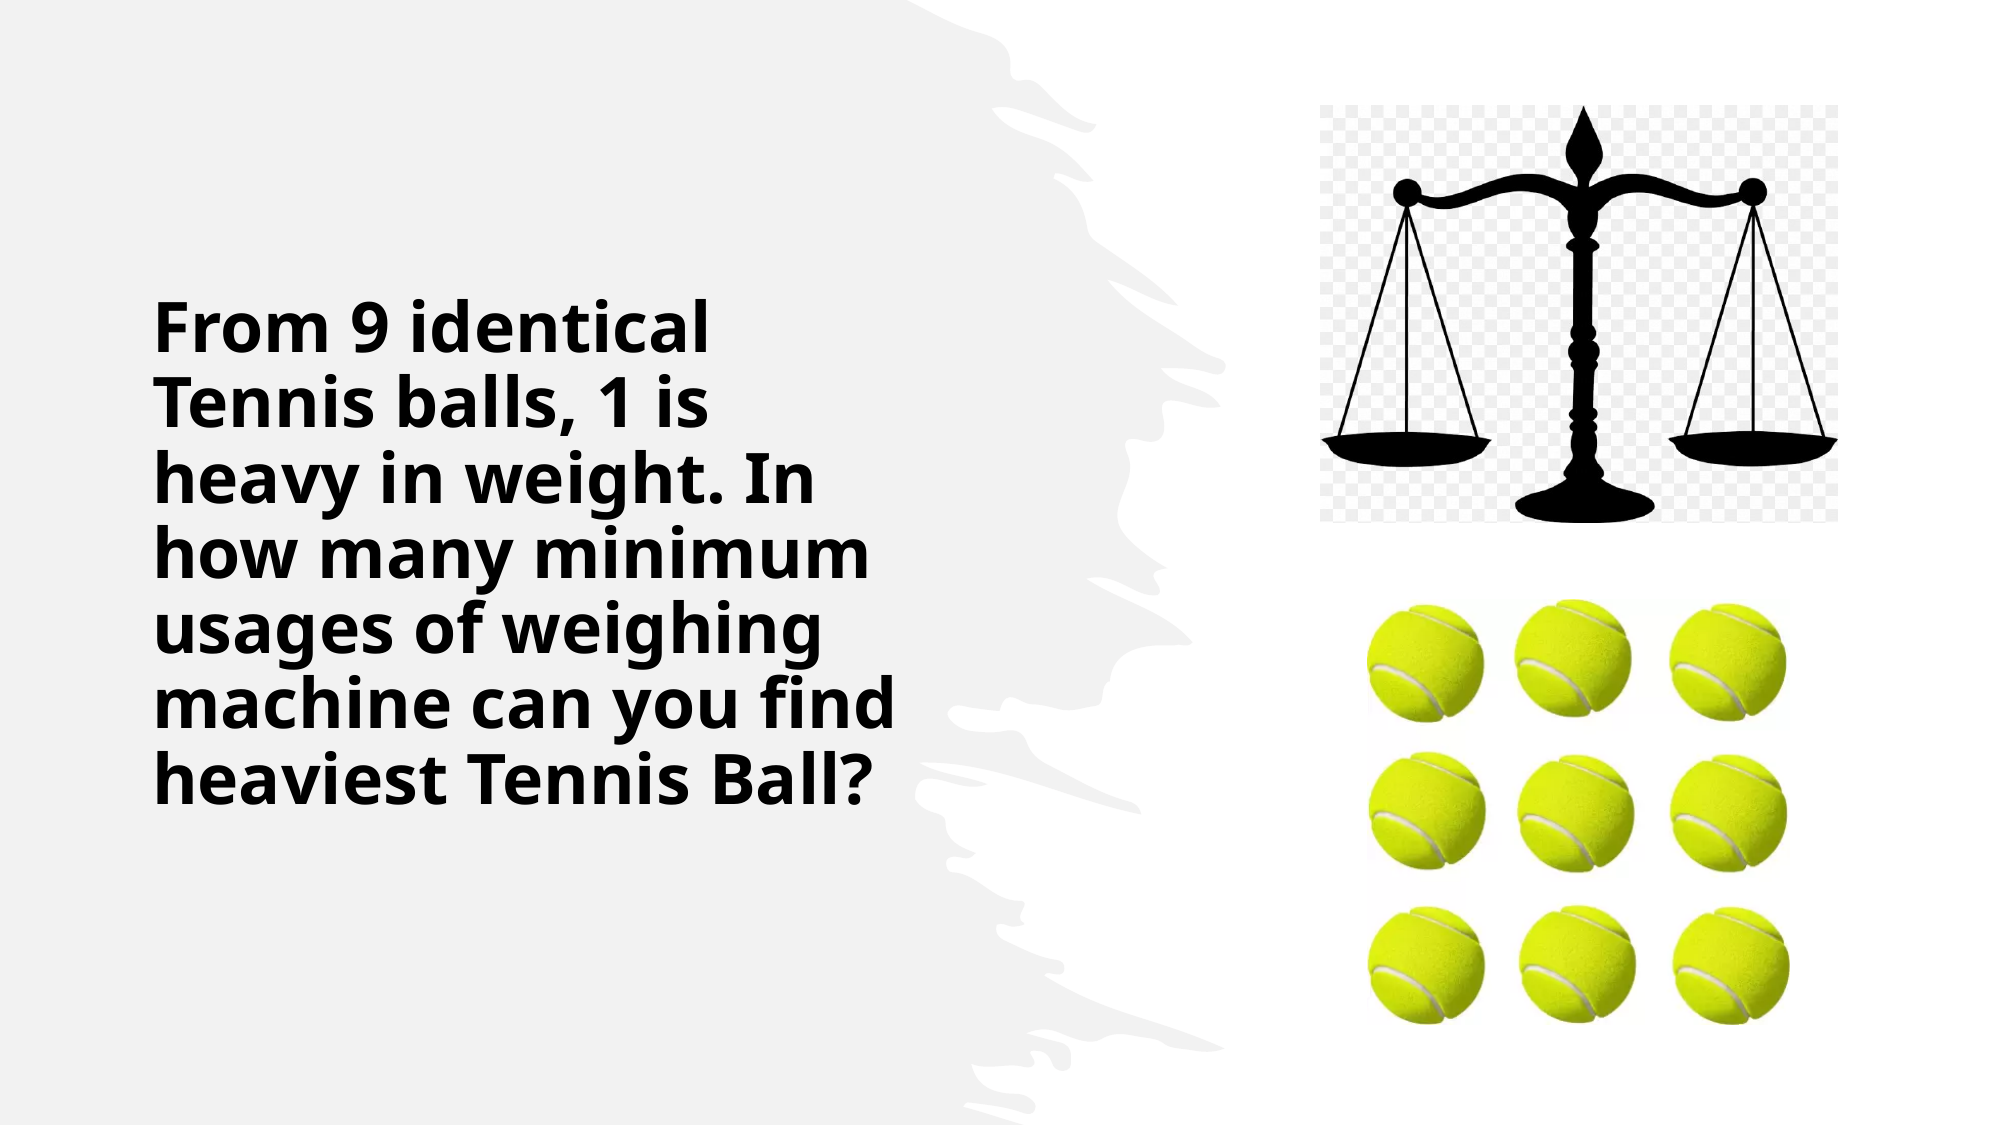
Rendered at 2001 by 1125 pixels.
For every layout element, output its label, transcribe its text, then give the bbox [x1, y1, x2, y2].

picture [1367, 599, 1790, 1025]
text_box [909, 0, 2000, 1125]
picture [1320, 105, 1838, 523]
text_box [0, 0, 1226, 1125]
list From 9 identical Tennis balls, 1 is heavy in weight. In how many minimum usages of weighing machine can you find heaviest Tennis Ball? [137, 284, 920, 868]
